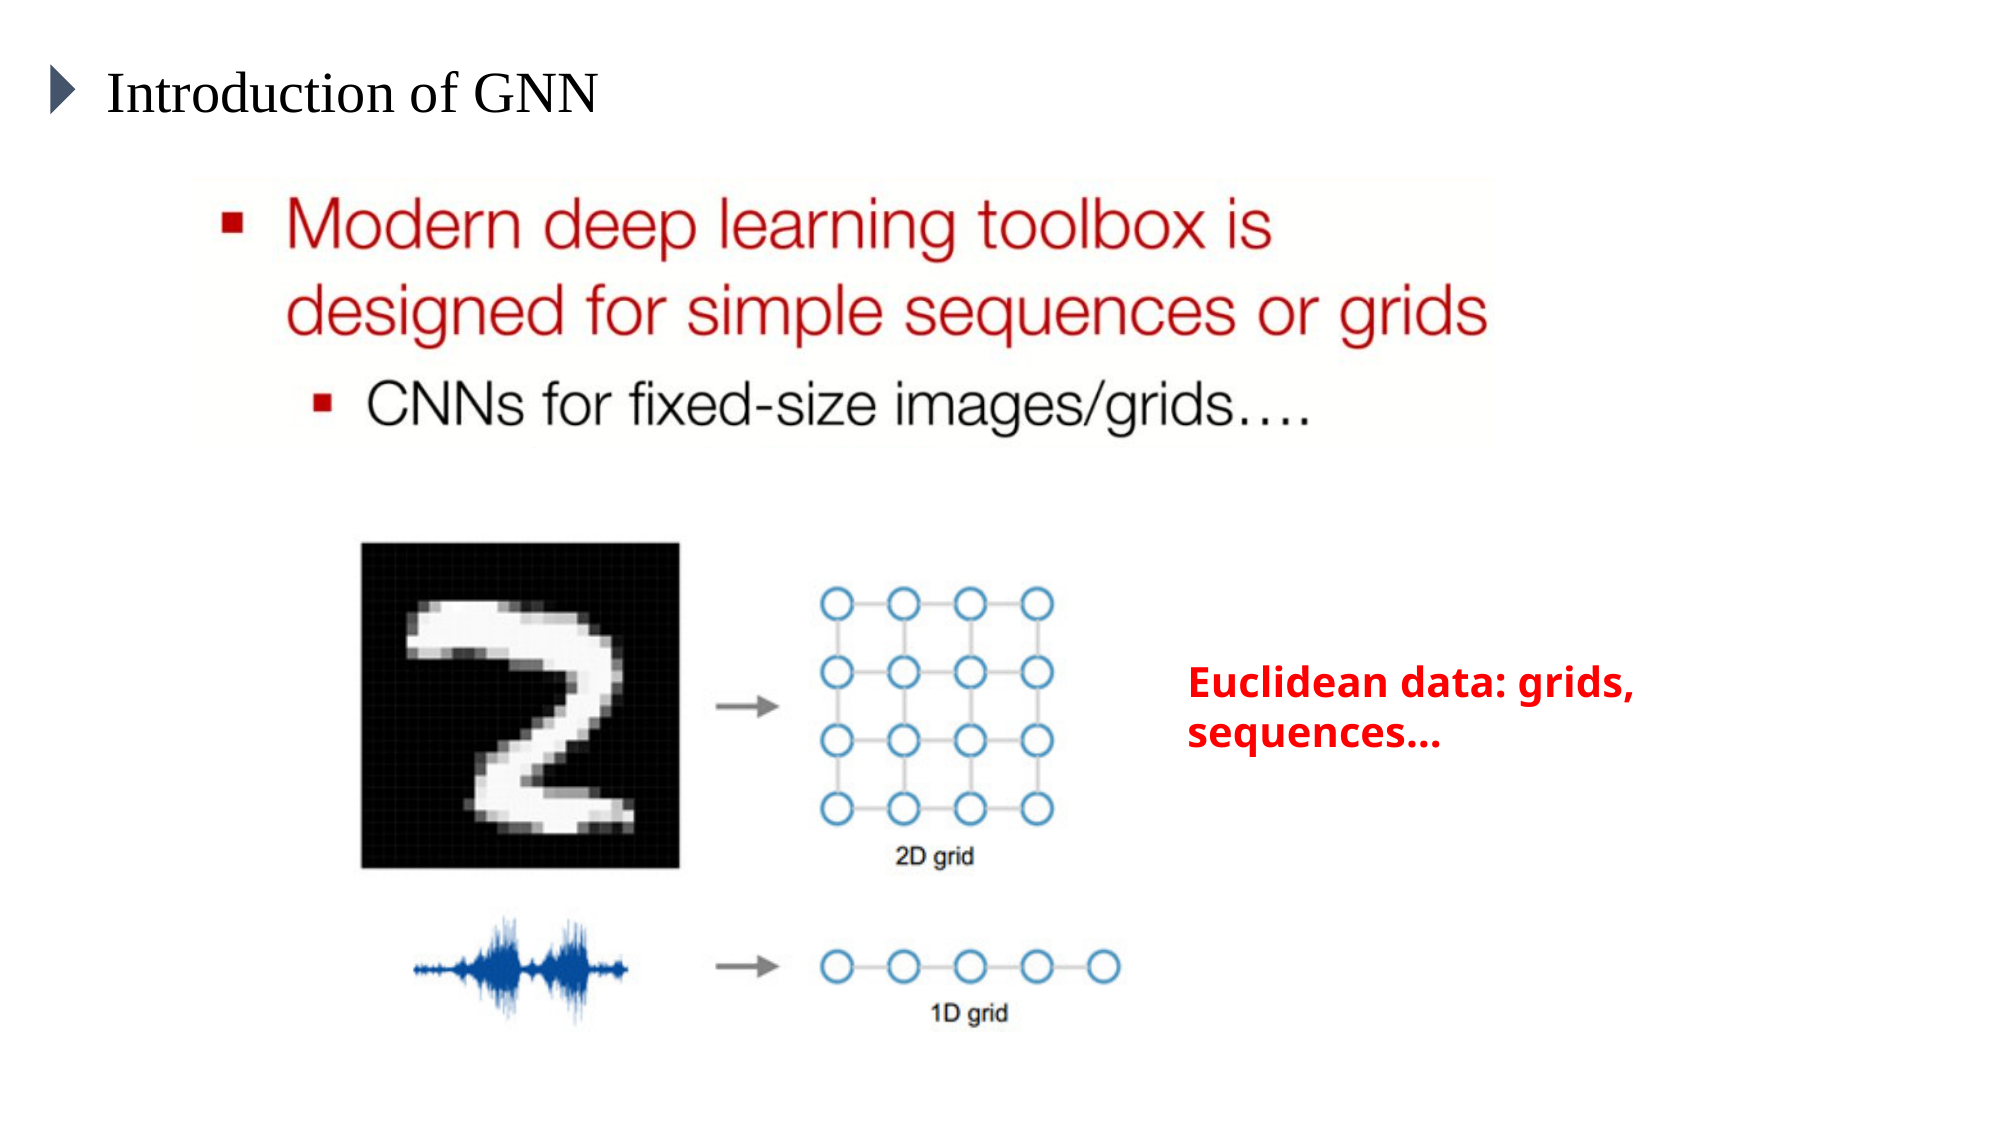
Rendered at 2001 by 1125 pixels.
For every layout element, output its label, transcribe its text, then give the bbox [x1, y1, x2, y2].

picture [352, 534, 1132, 1032]
text_box Introduction of GNN [91, 46, 615, 131]
picture [191, 177, 1495, 448]
text_box Euclidean data: grids, sequences… [1172, 648, 1951, 764]
text_box [49, 61, 77, 117]
